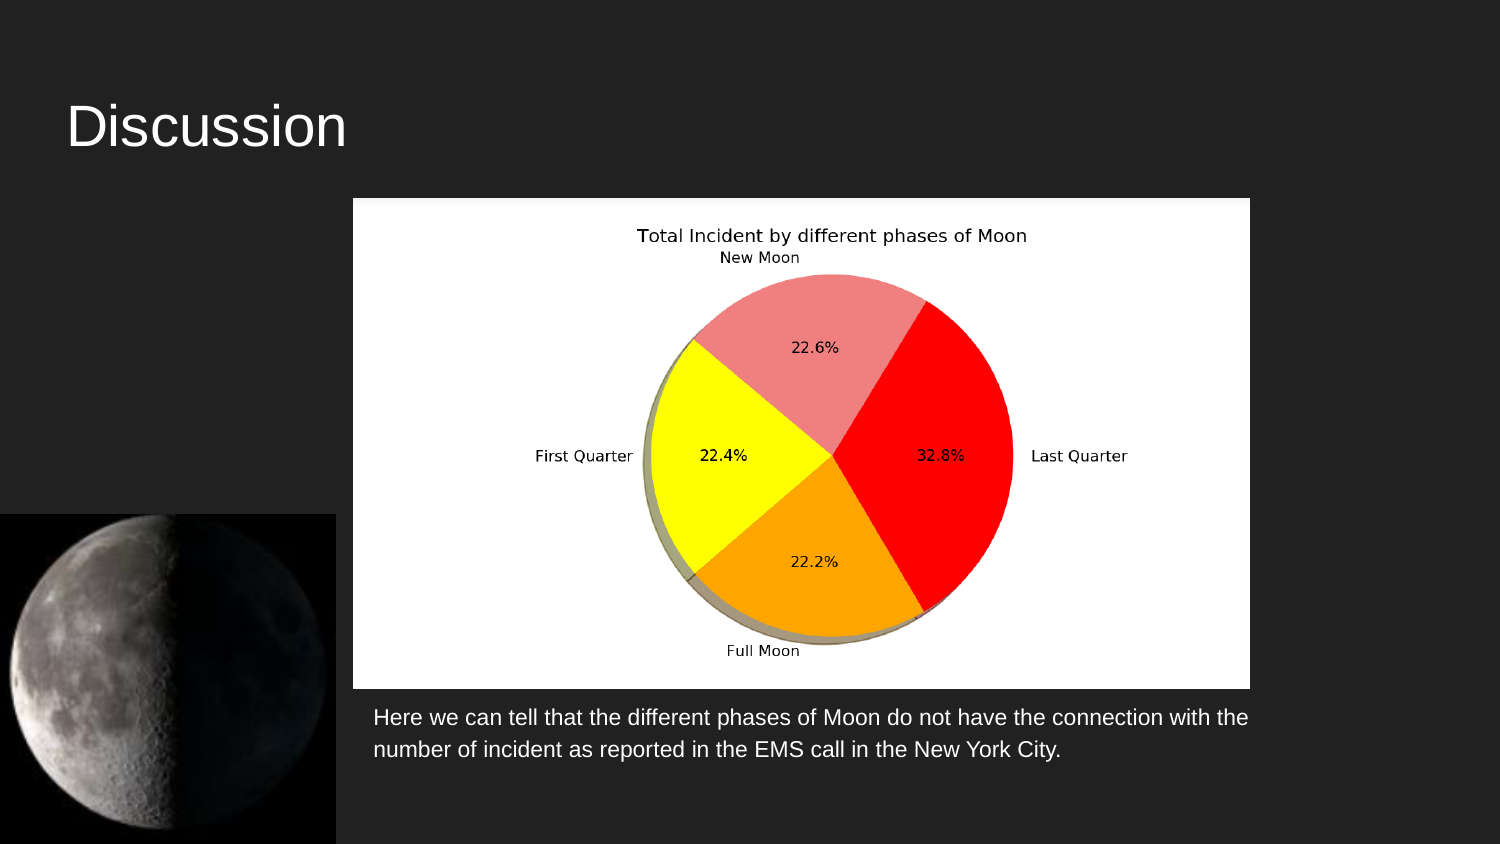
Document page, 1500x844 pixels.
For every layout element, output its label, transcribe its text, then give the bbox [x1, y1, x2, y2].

picture [0, 513, 337, 844]
picture [353, 197, 1250, 689]
text_box Here we can tell that the different phases of Moon do not have the connection with the number of incident as reported in the EMS call in the New York City. [358, 683, 1345, 778]
title Discussion [51, 72, 1449, 167]
